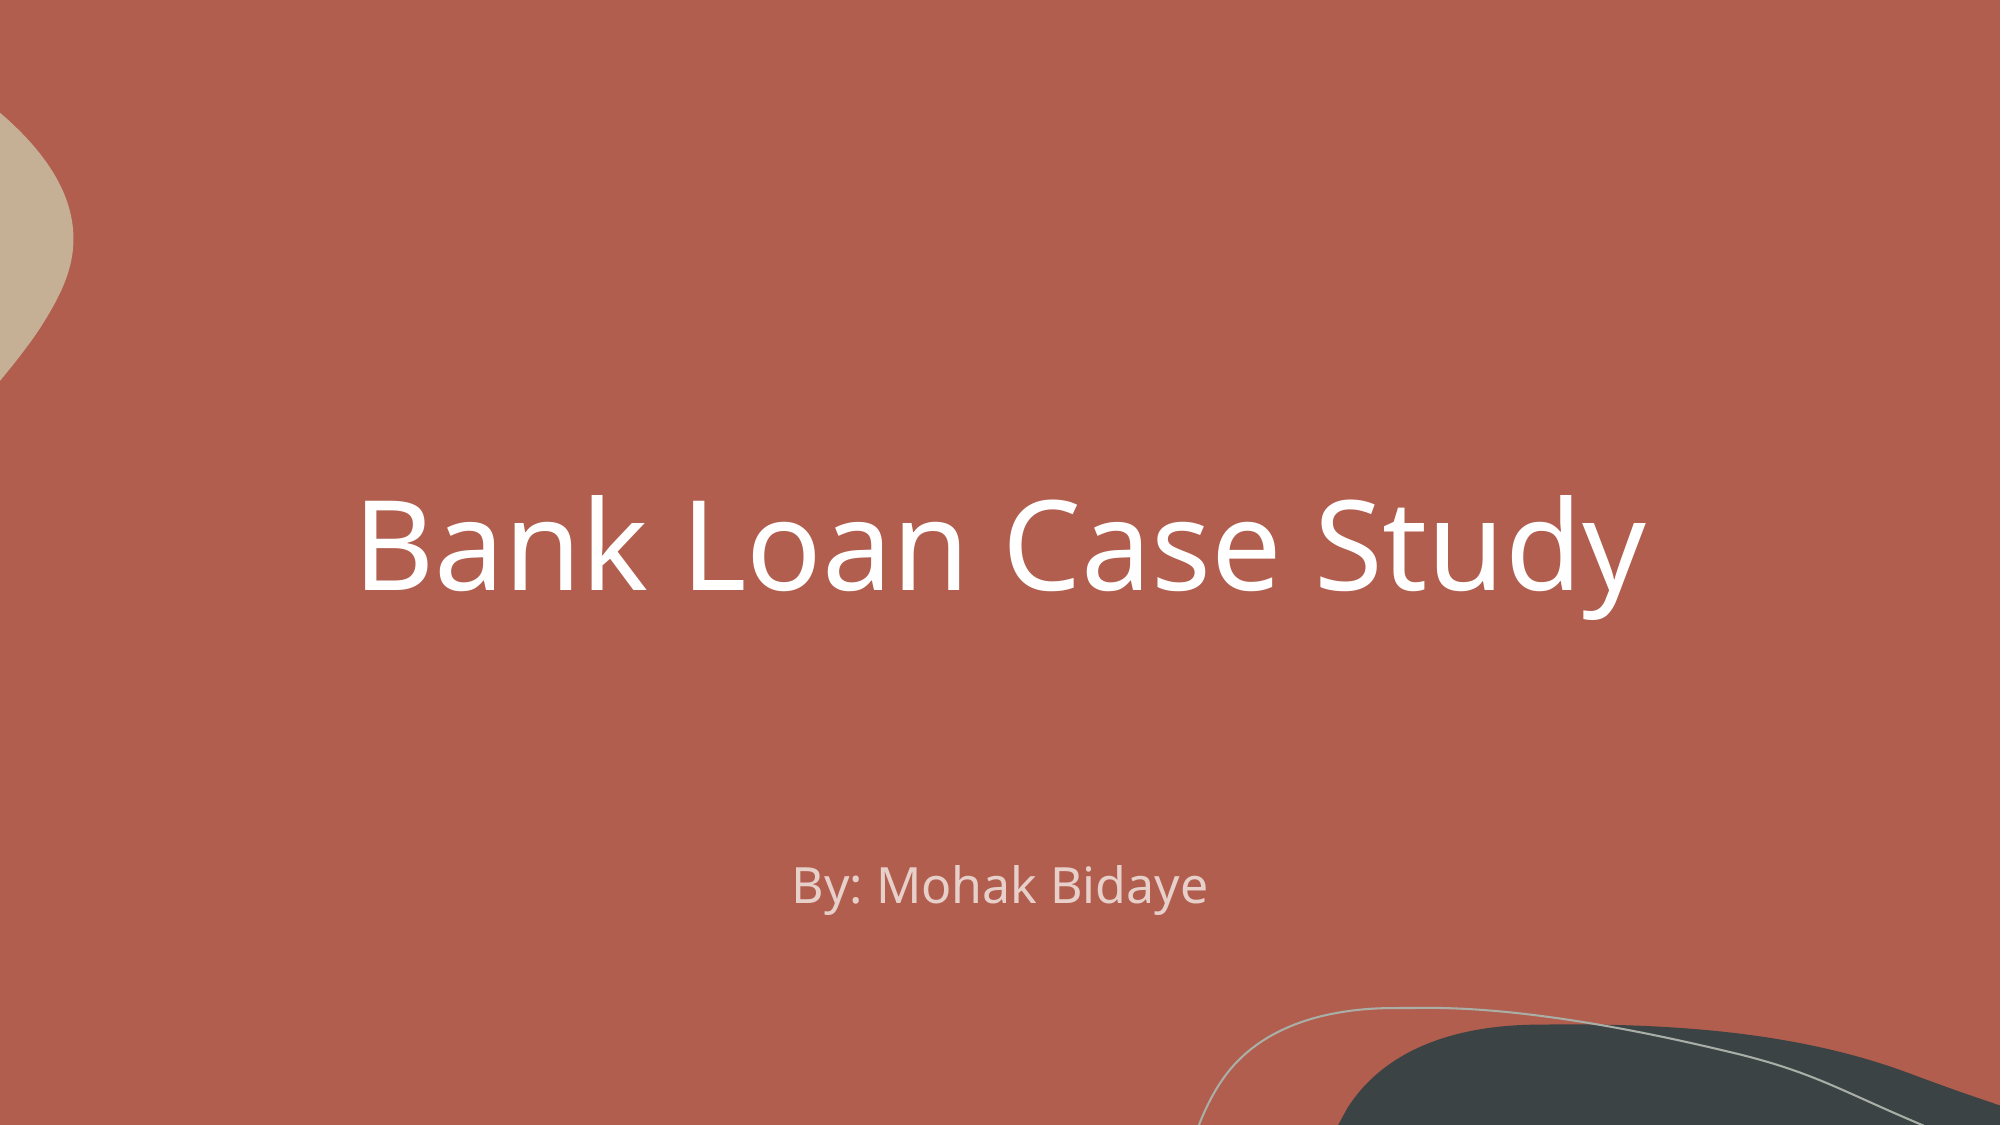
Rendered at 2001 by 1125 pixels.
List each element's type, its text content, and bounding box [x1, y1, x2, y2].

title Bank Loan Case Study [125, 249, 1875, 625]
subtitle By: Mohak Bidaye [125, 750, 1875, 1000]
